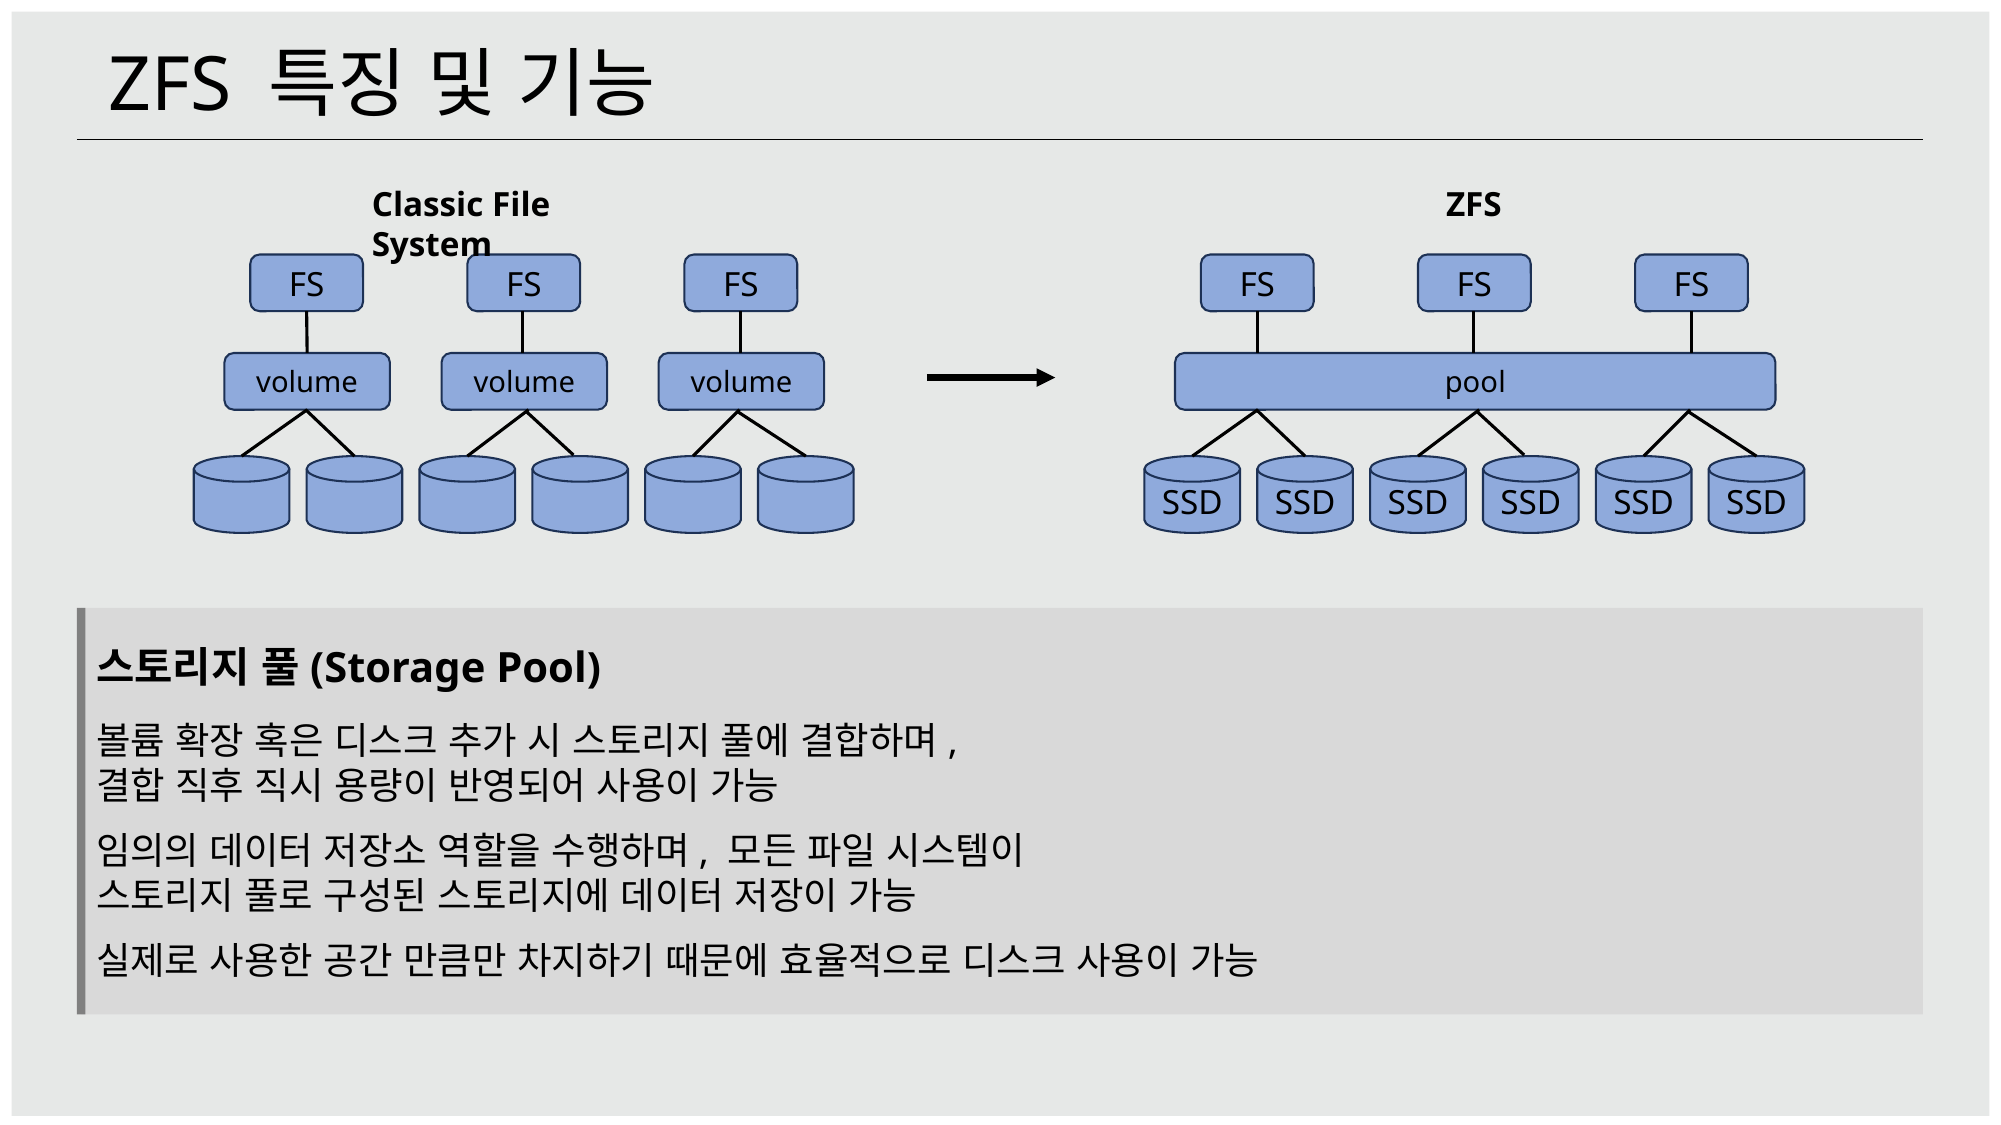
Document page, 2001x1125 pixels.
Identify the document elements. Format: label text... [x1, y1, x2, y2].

text_box [11, 11, 1990, 1117]
text_box ZFS 특징 및 기능 [93, 28, 671, 134]
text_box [193, 175, 1805, 533]
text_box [76, 607, 1923, 1015]
